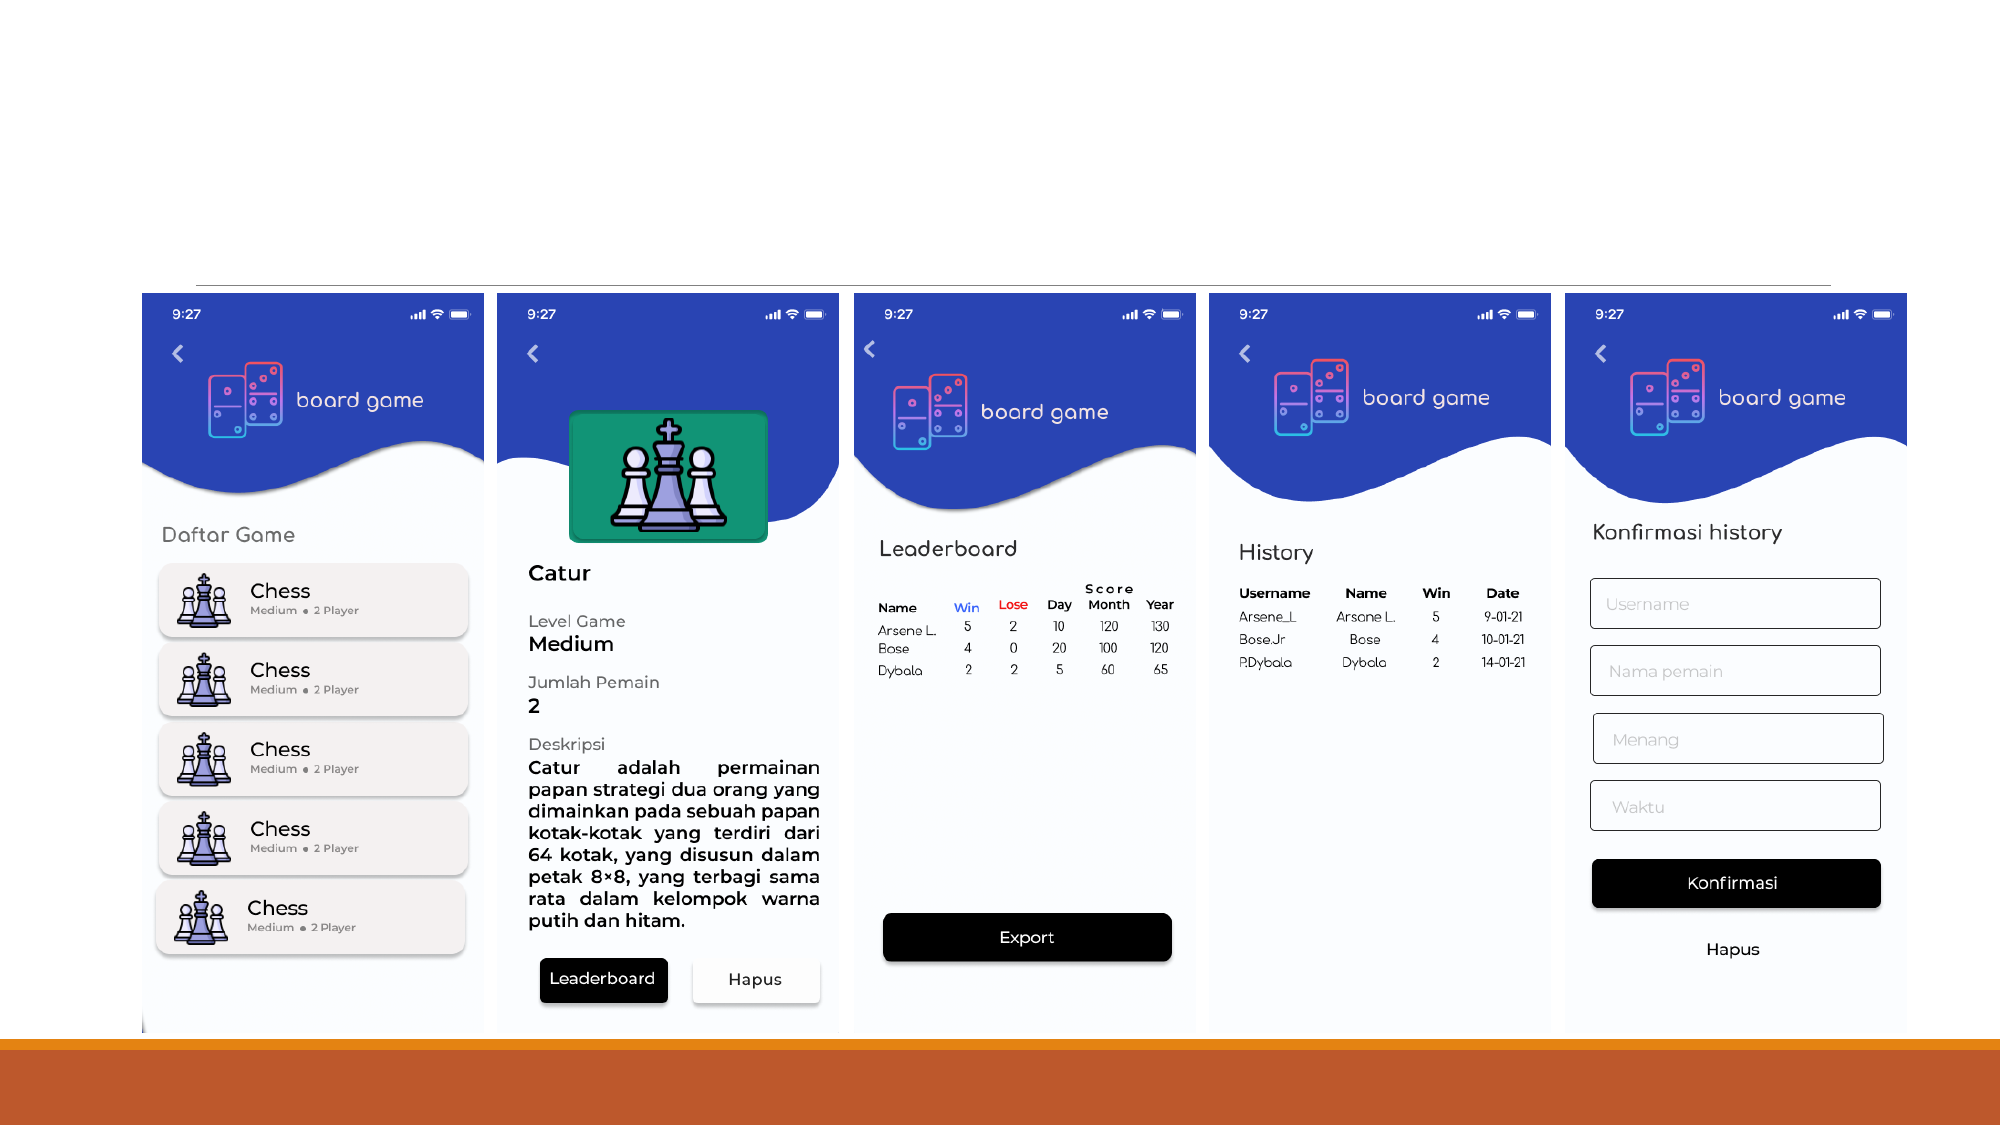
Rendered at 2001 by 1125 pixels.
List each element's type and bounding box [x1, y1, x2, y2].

picture [1208, 293, 1552, 1034]
picture [854, 293, 1197, 1034]
picture [1565, 293, 1908, 1034]
picture [141, 293, 485, 1034]
picture [496, 293, 839, 1034]
